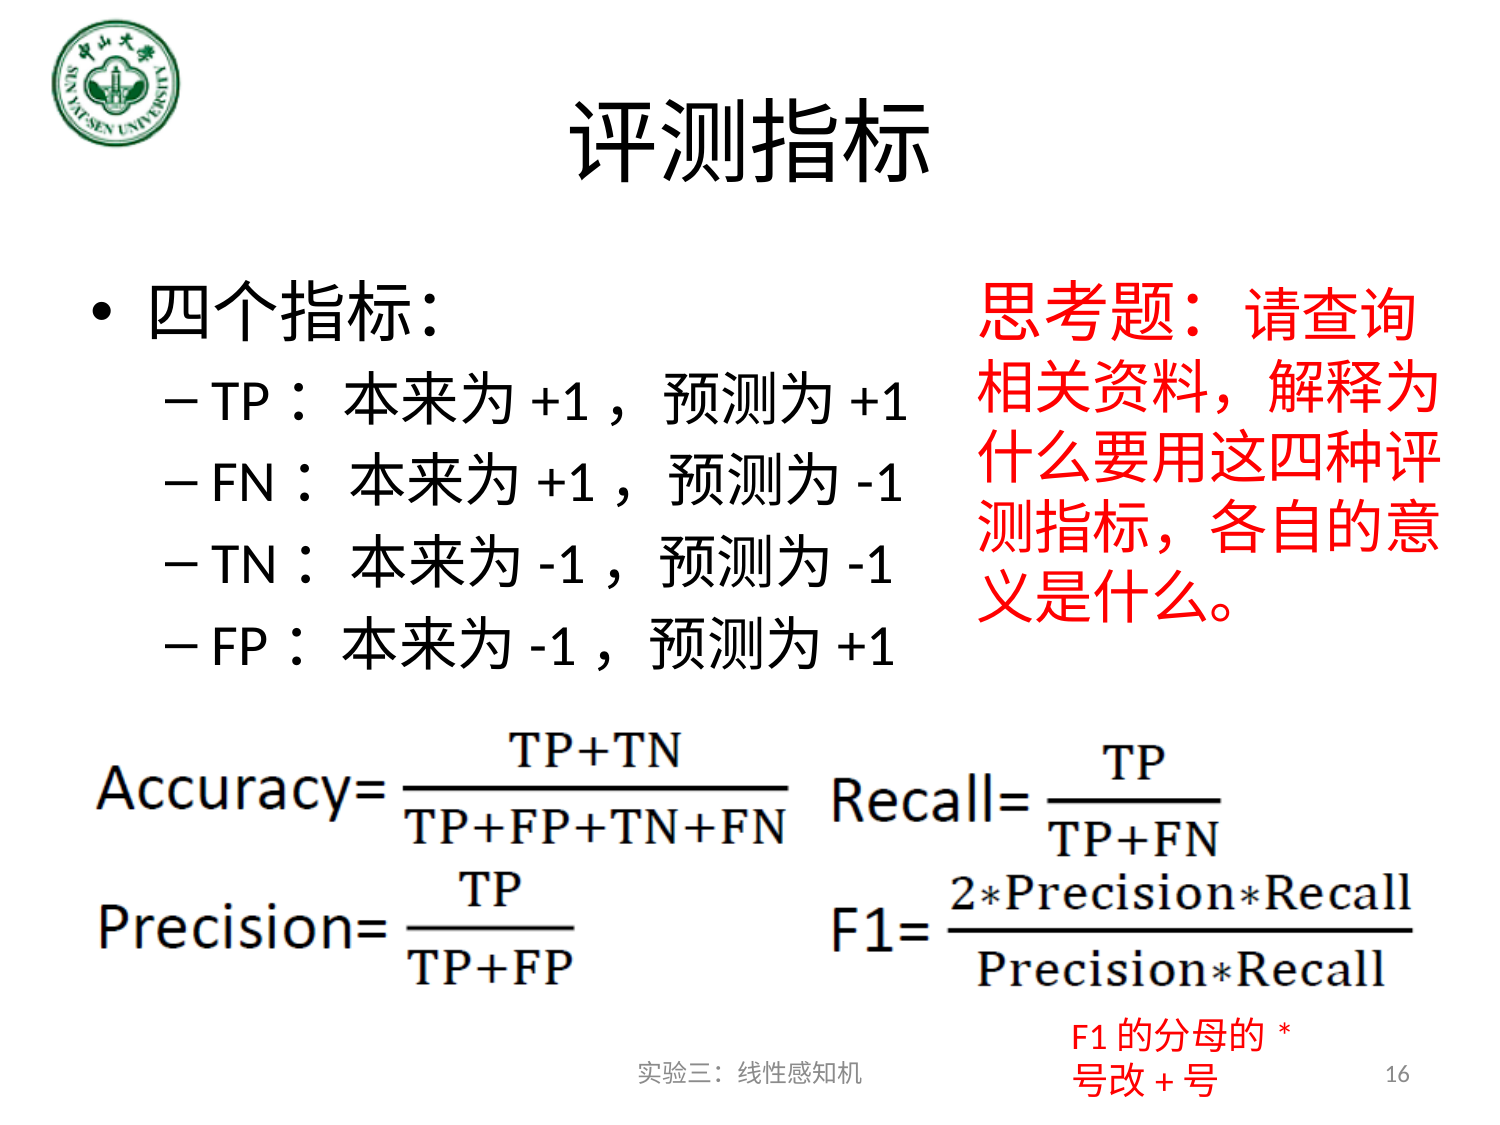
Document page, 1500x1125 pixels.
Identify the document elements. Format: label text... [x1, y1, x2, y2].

text_box 思考题：请查询相关资料，解释为什么要用这四种评测指标，各自的意义是什么。 [961, 262, 1465, 638]
footer 实验三：线性感知机 [512, 1042, 988, 1103]
title 评测指标 [75, 45, 1425, 233]
slide_number 16 [1330, 1042, 1425, 1103]
picture [74, 710, 1433, 1006]
picture [33, 7, 208, 167]
text_box F1的分母的*号改+号 [1056, 1013, 1330, 1110]
